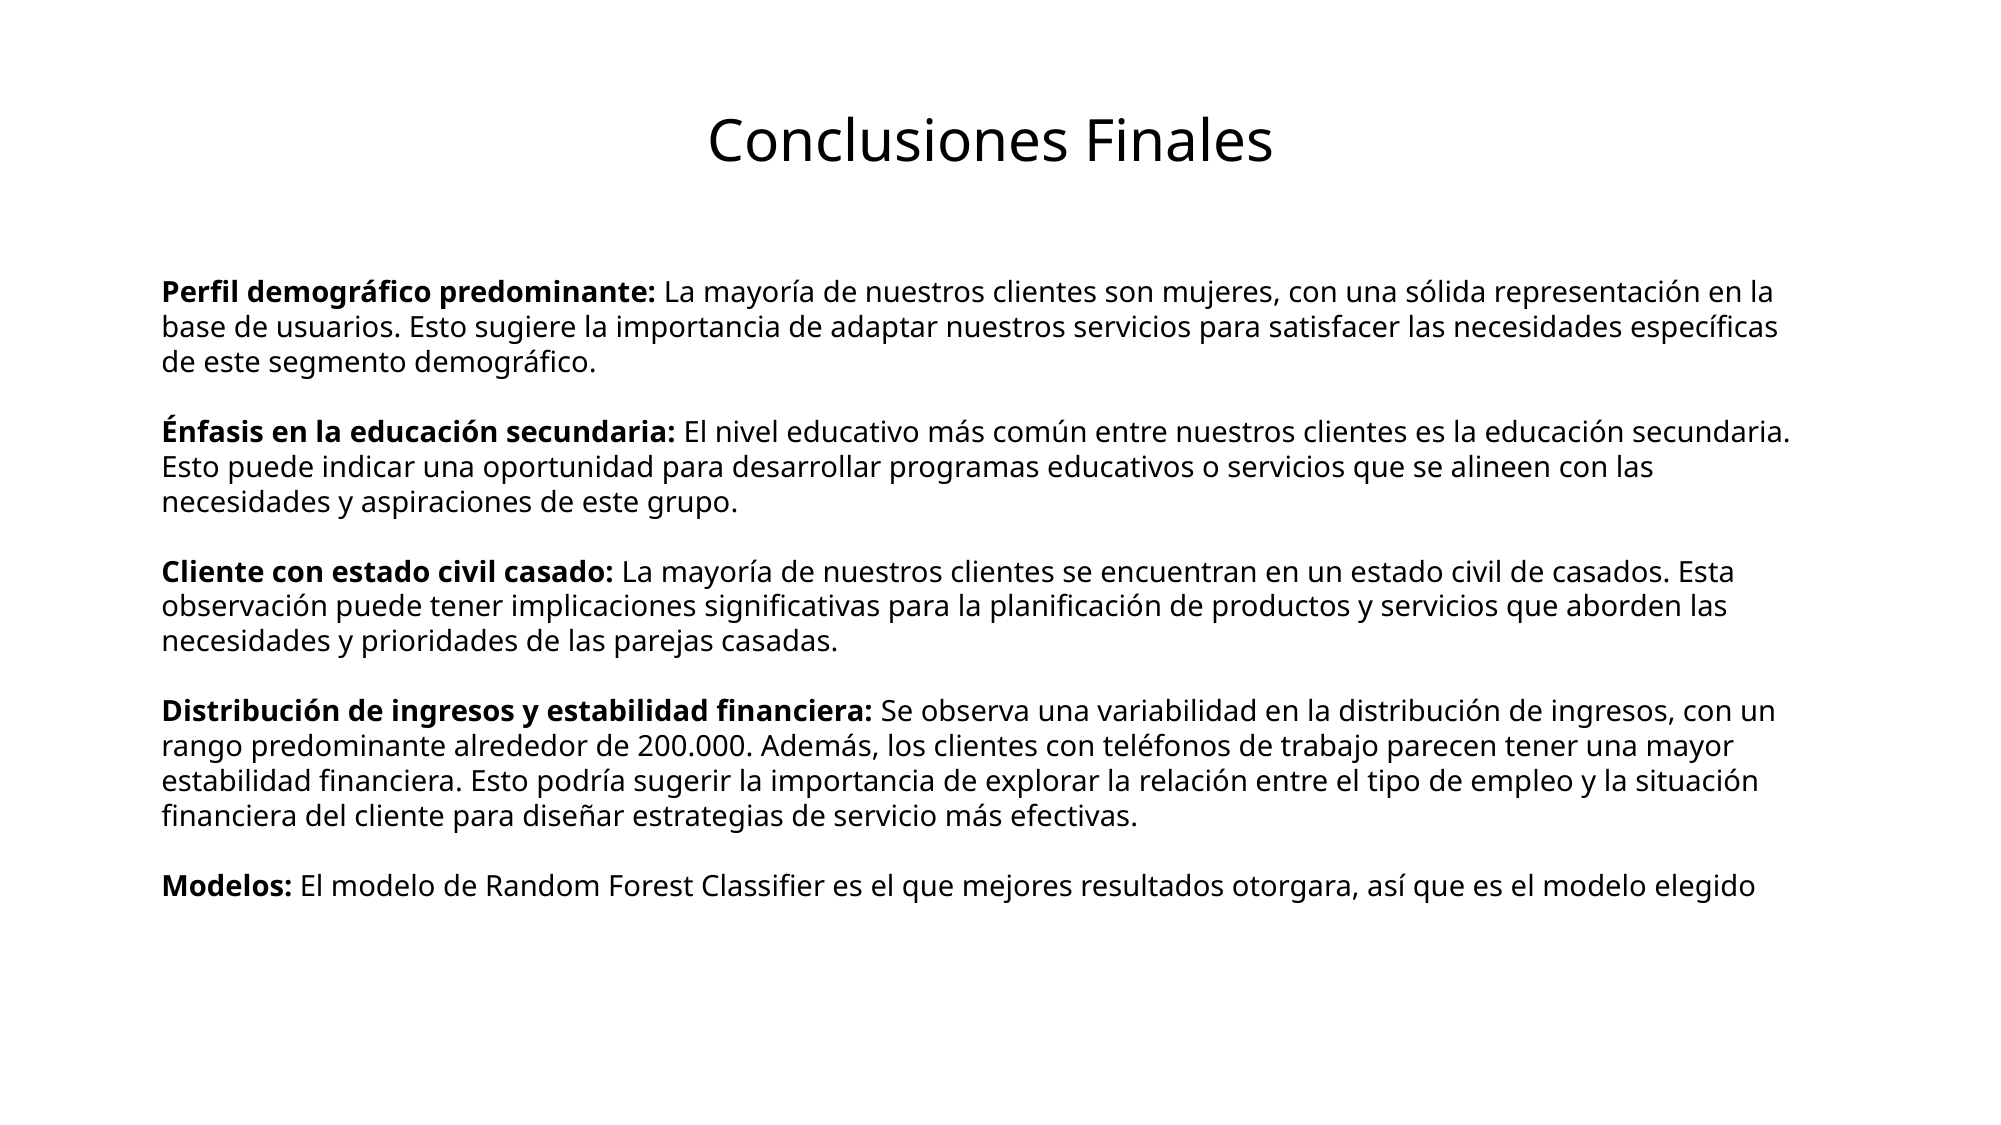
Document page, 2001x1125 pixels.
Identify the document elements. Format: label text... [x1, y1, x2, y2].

text_box Conclusiones Finales [258, 95, 1724, 181]
text_box Perfil demográfico predominante: La mayoría de nuestros clientes son mujeres, con una sólida representación en la base de usuarios. Esto sugiere la importancia de adaptar nuestros servicios para satisfacer las necesidades específicas de este segmento demográfico. Énfasis en la educación secundaria: El nivel educativo más común entre nuestros clientes es la educación secundaria. Esto puede indicar una oportunidad para desarrollar programas educativos o servicios que se alineen con las necesidades y aspiraciones de este grupo. Cliente con estado civil casado: La mayoría de nuestros clientes se encuentran en un estado civil de casados. Esta observación puede tener implicaciones significativas para la planificación de productos y servicios que aborden las necesidades y prioridades de las parejas casadas. Distribución de ingresos y estabilidad financiera: Se observa una variabilidad en la distribución de ingresos, con un rango predominante alrededor de 200.000. Además, los clientes con teléfonos de trabajo parecen tener una mayor estabilidad financiera. Esto podría sugerir la importancia de explorar la relación entre el tipo de empleo y la situación financiera del cliente para diseñar estrategias de servicio más efectivas. Modelos: El modelo de Random Forest Classifier es el que mejores resultados otorgara, así que es el modelo elegido [146, 265, 1835, 910]
